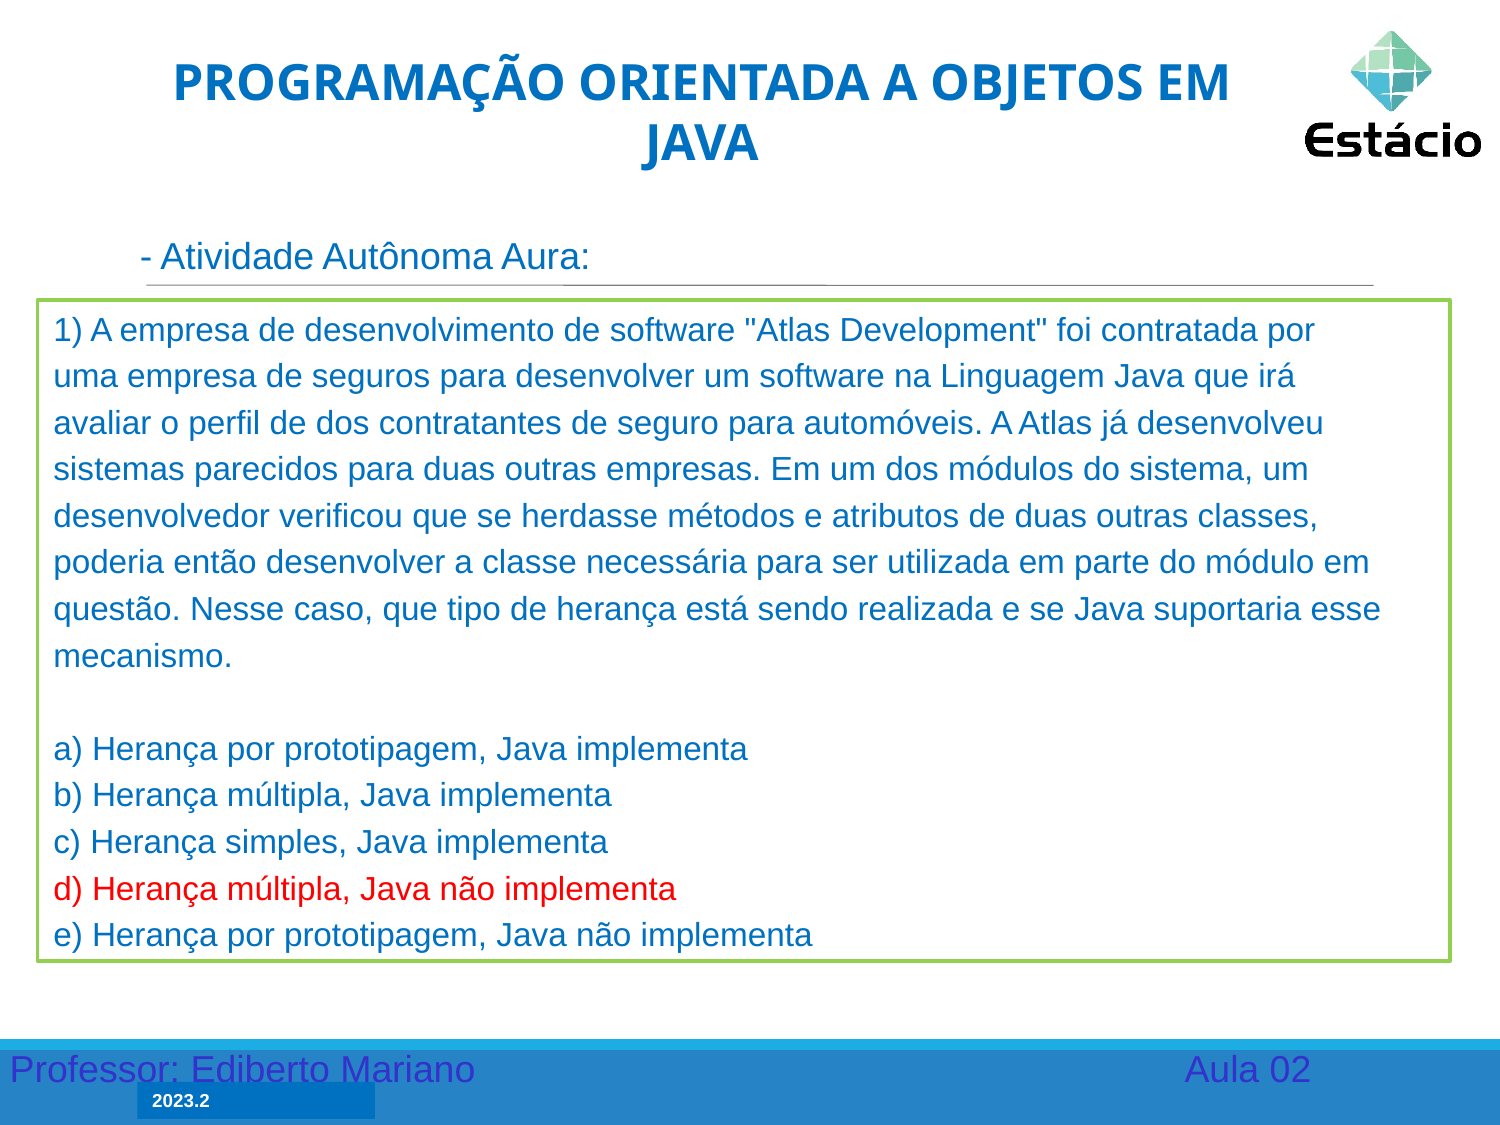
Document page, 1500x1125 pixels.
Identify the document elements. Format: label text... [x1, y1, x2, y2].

text_box 1) A empresa de desenvolvimento de software "Atlas Development" foi contratada por uma empresa de seguros para desenvolver um software na Linguagem Java que irá avaliar o perfil de dos contratantes de seguro para automóveis. A Atlas já desenvolveu sistemas parecidos para duas outras empresas. Em um dos módulos do sistema, um desenvolvedor verificou que se herdasse métodos e atributos de duas outras classes, poderia então desenvolver a classe necessária para ser utilizada em parte do módulo em questão. Nesse caso, que tipo de herança está sendo realizada e se Java suportaria esse mecanismo. a) Herança por prototipagem, Java implementa b) Herança múltipla, Java implementa c) Herança simples, Java implementa d) Herança múltipla, Java não implementa e) Herança por prototipagem, Java não implementa [37, 299, 1450, 961]
text_box PROGRAMAÇÃO ORIENTADA A OBJETOS EM JAVA [155, 99, 1250, 179]
text_box - Atividade Autônoma Aura: [125, 224, 882, 285]
picture [1305, 29, 1481, 157]
